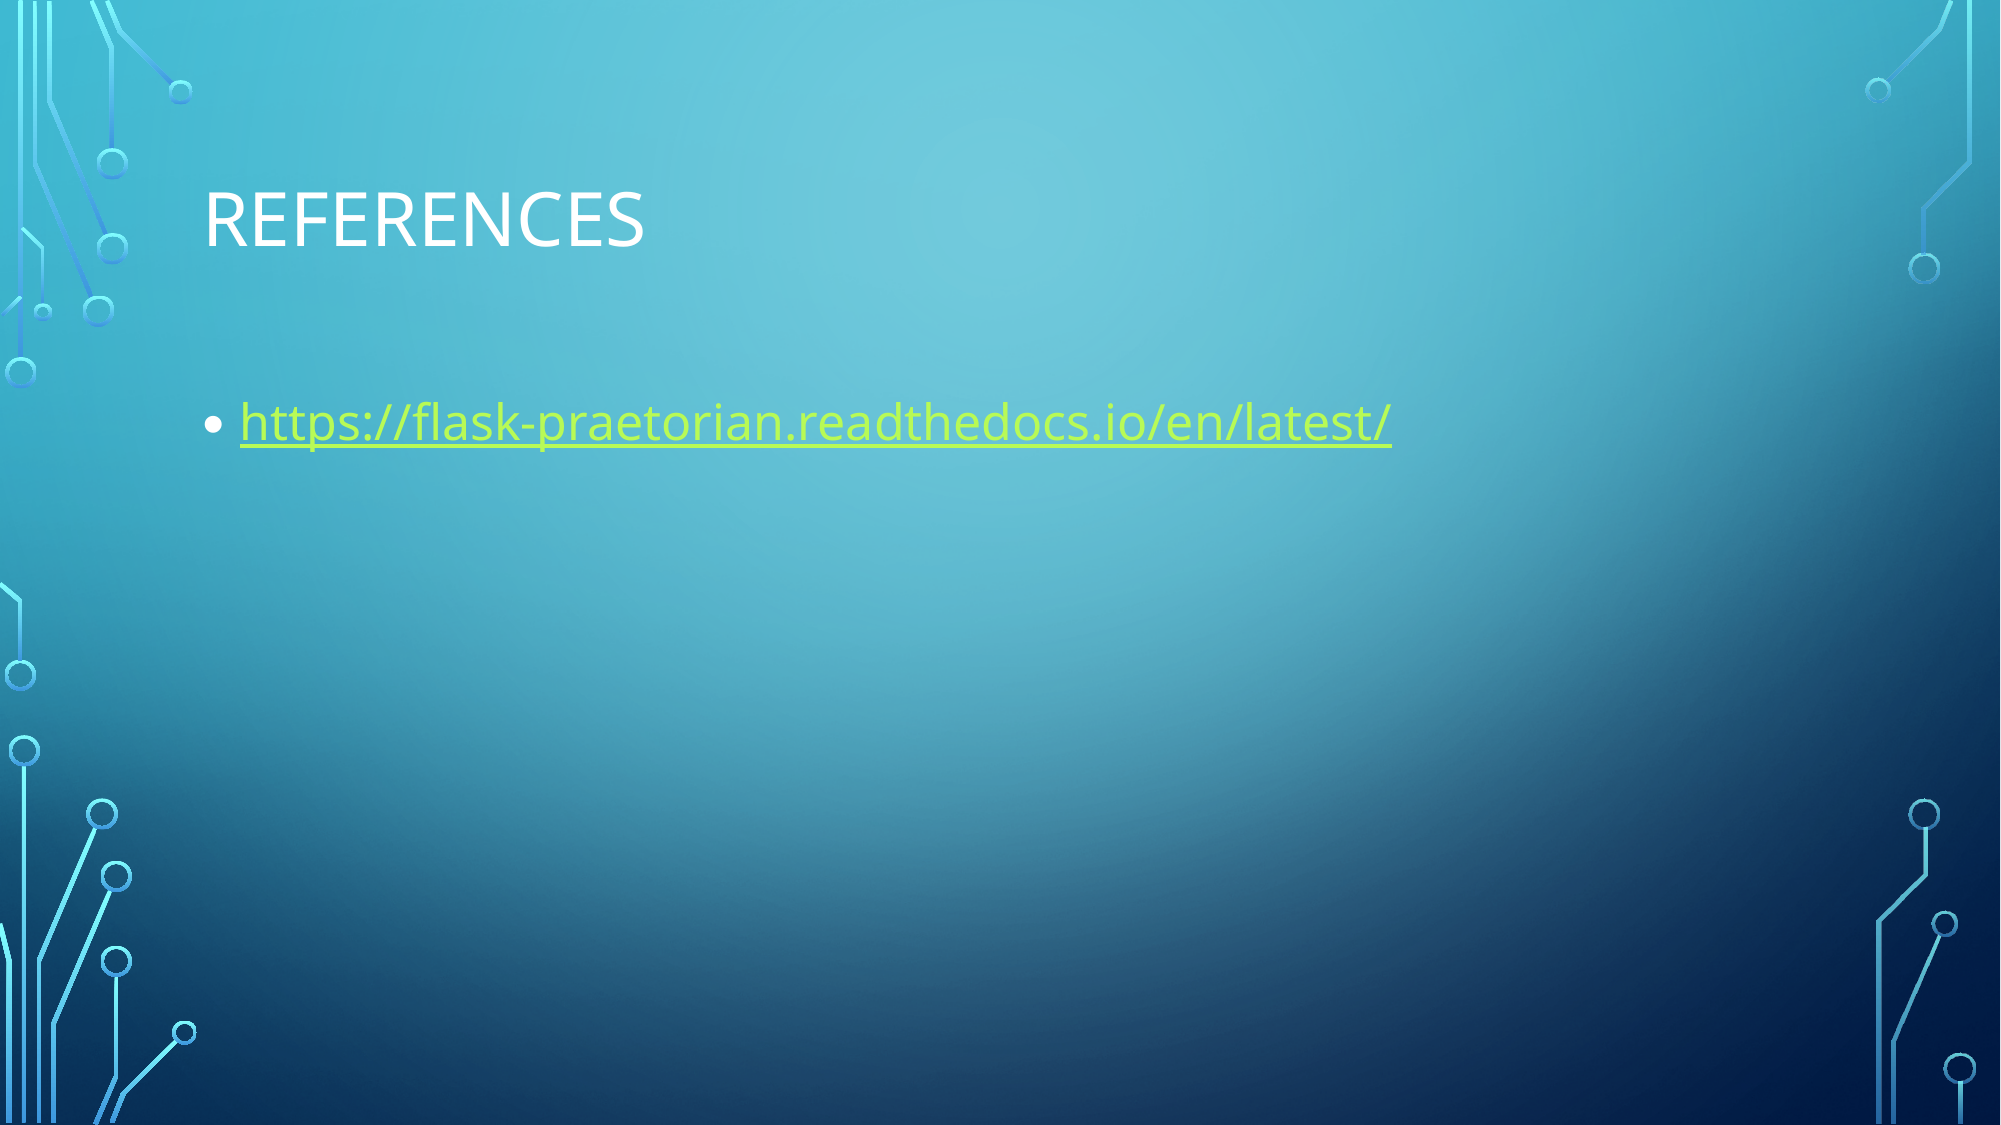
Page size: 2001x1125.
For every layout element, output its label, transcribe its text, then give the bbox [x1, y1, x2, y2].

list https://flask-praetorian.readthedocs.io/en/latest/ [187, 369, 1813, 950]
title References [187, 101, 1813, 344]
